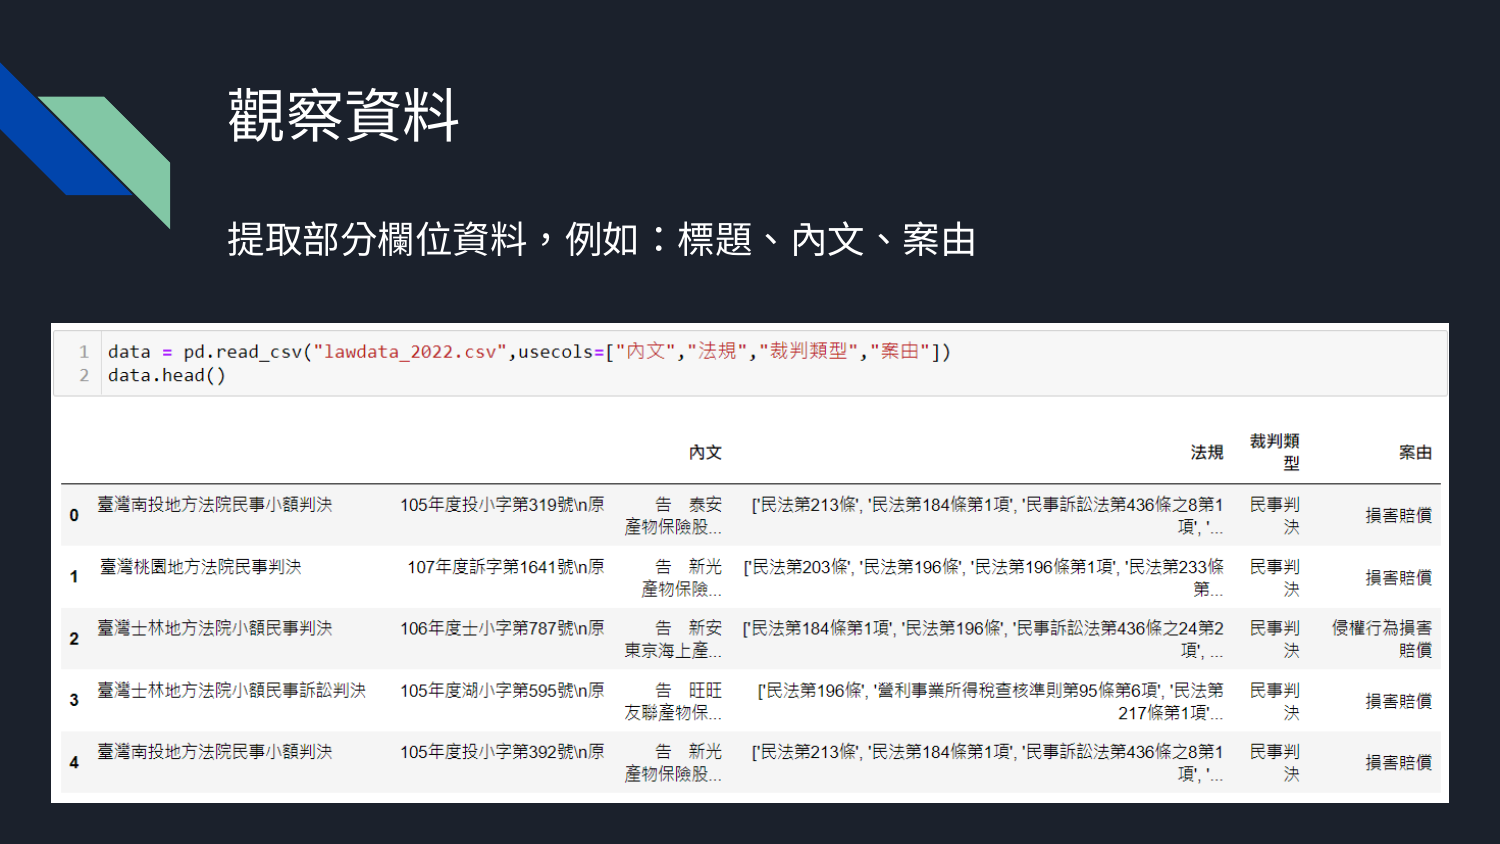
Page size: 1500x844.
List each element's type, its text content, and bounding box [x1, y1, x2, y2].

title 觀察資料 [212, 64, 1368, 194]
picture [50, 322, 1449, 803]
list 提取部分欄位資料，例如：標題、內文、案由 [212, 194, 1368, 321]
